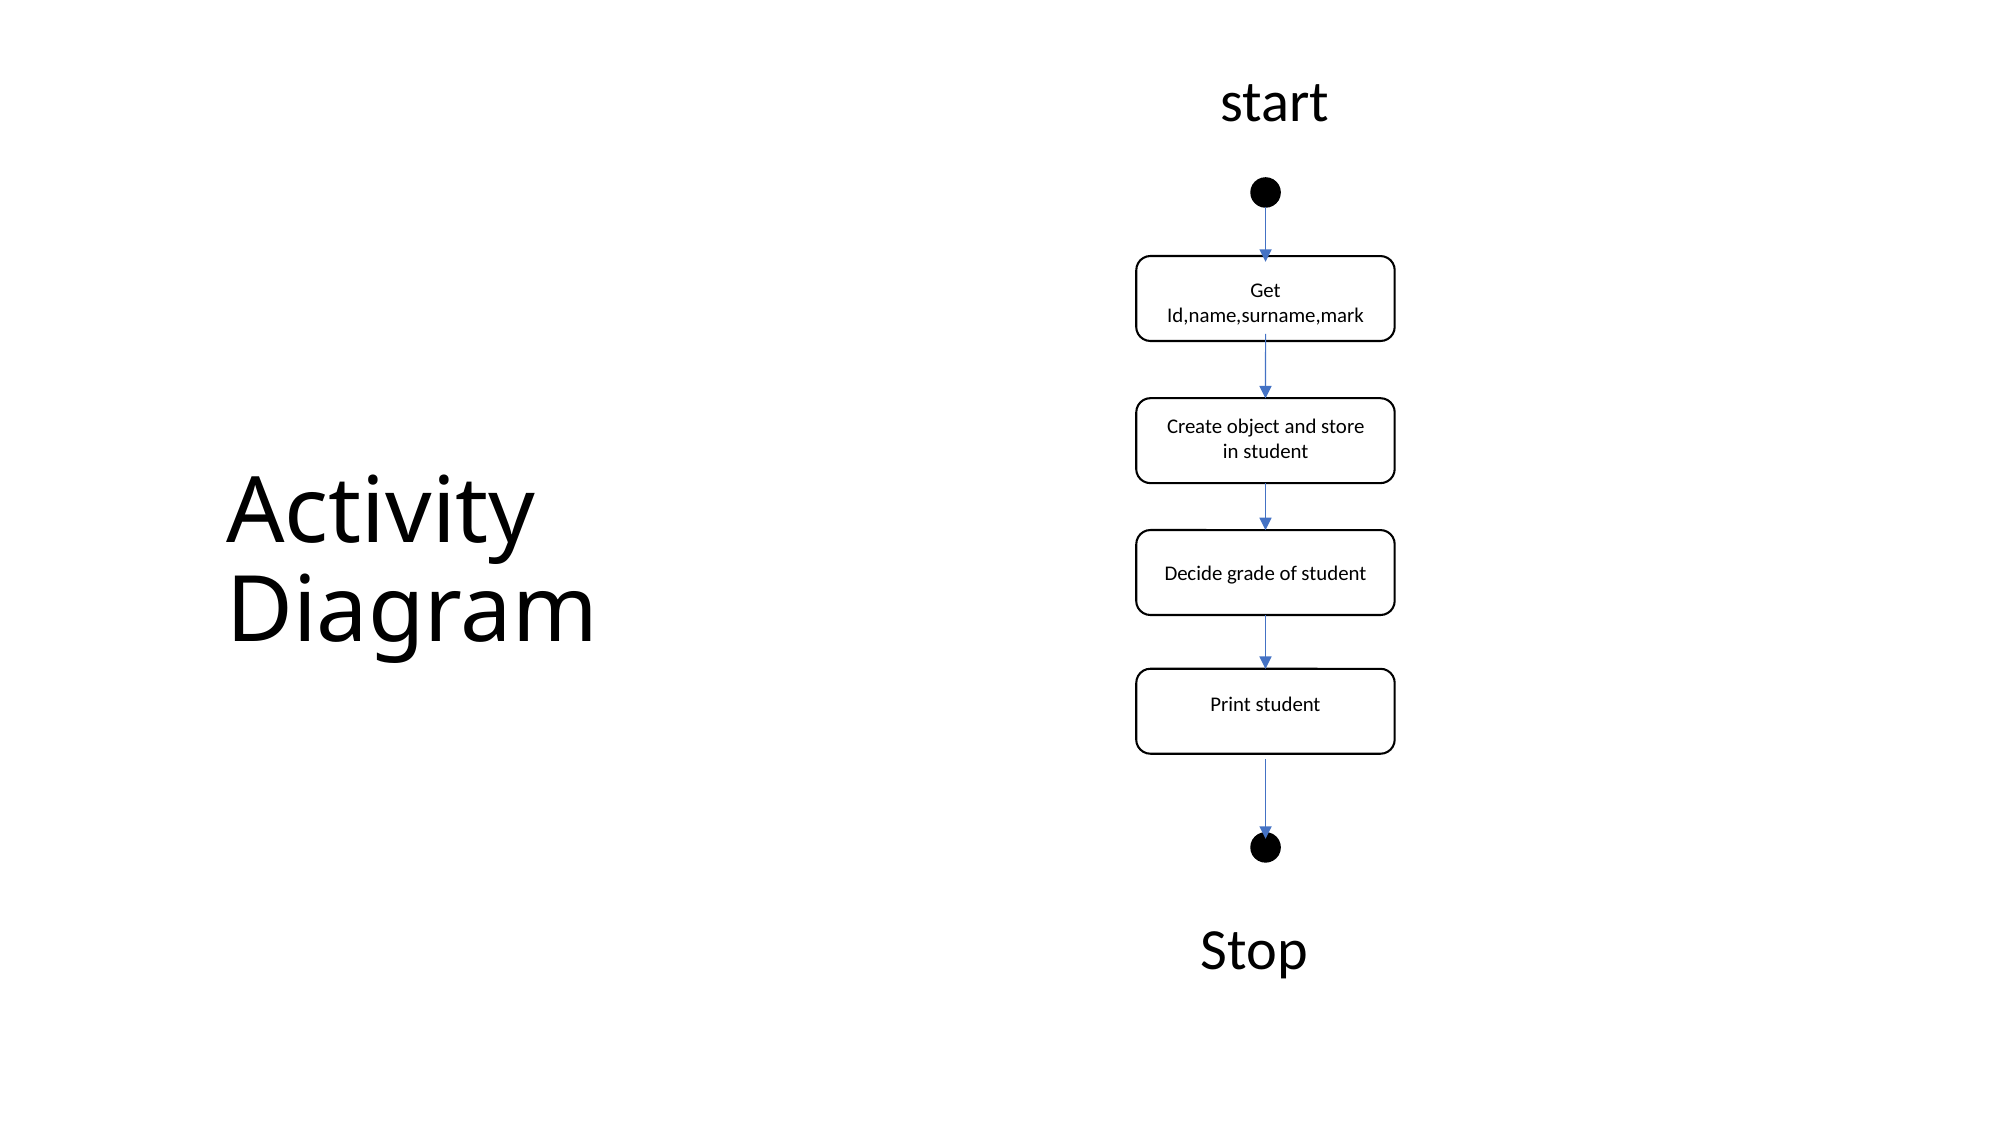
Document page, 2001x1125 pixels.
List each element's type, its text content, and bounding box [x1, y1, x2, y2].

text_box [1250, 832, 1281, 863]
text_box Decide grade of student [1147, 552, 1384, 593]
text_box [1135, 528, 1396, 617]
text_box start [1205, 56, 1484, 141]
text_box Get Id,name,surname,mark [1147, 269, 1384, 334]
text_box [1135, 397, 1396, 485]
text_box Print student [1147, 683, 1384, 724]
text_box [1250, 177, 1281, 208]
text_box Stop [1185, 903, 1384, 989]
text_box [1135, 254, 1396, 343]
text_box [1135, 667, 1396, 755]
title Activity Diagram [211, 453, 872, 672]
text_box Create object and store in student [1147, 405, 1384, 471]
